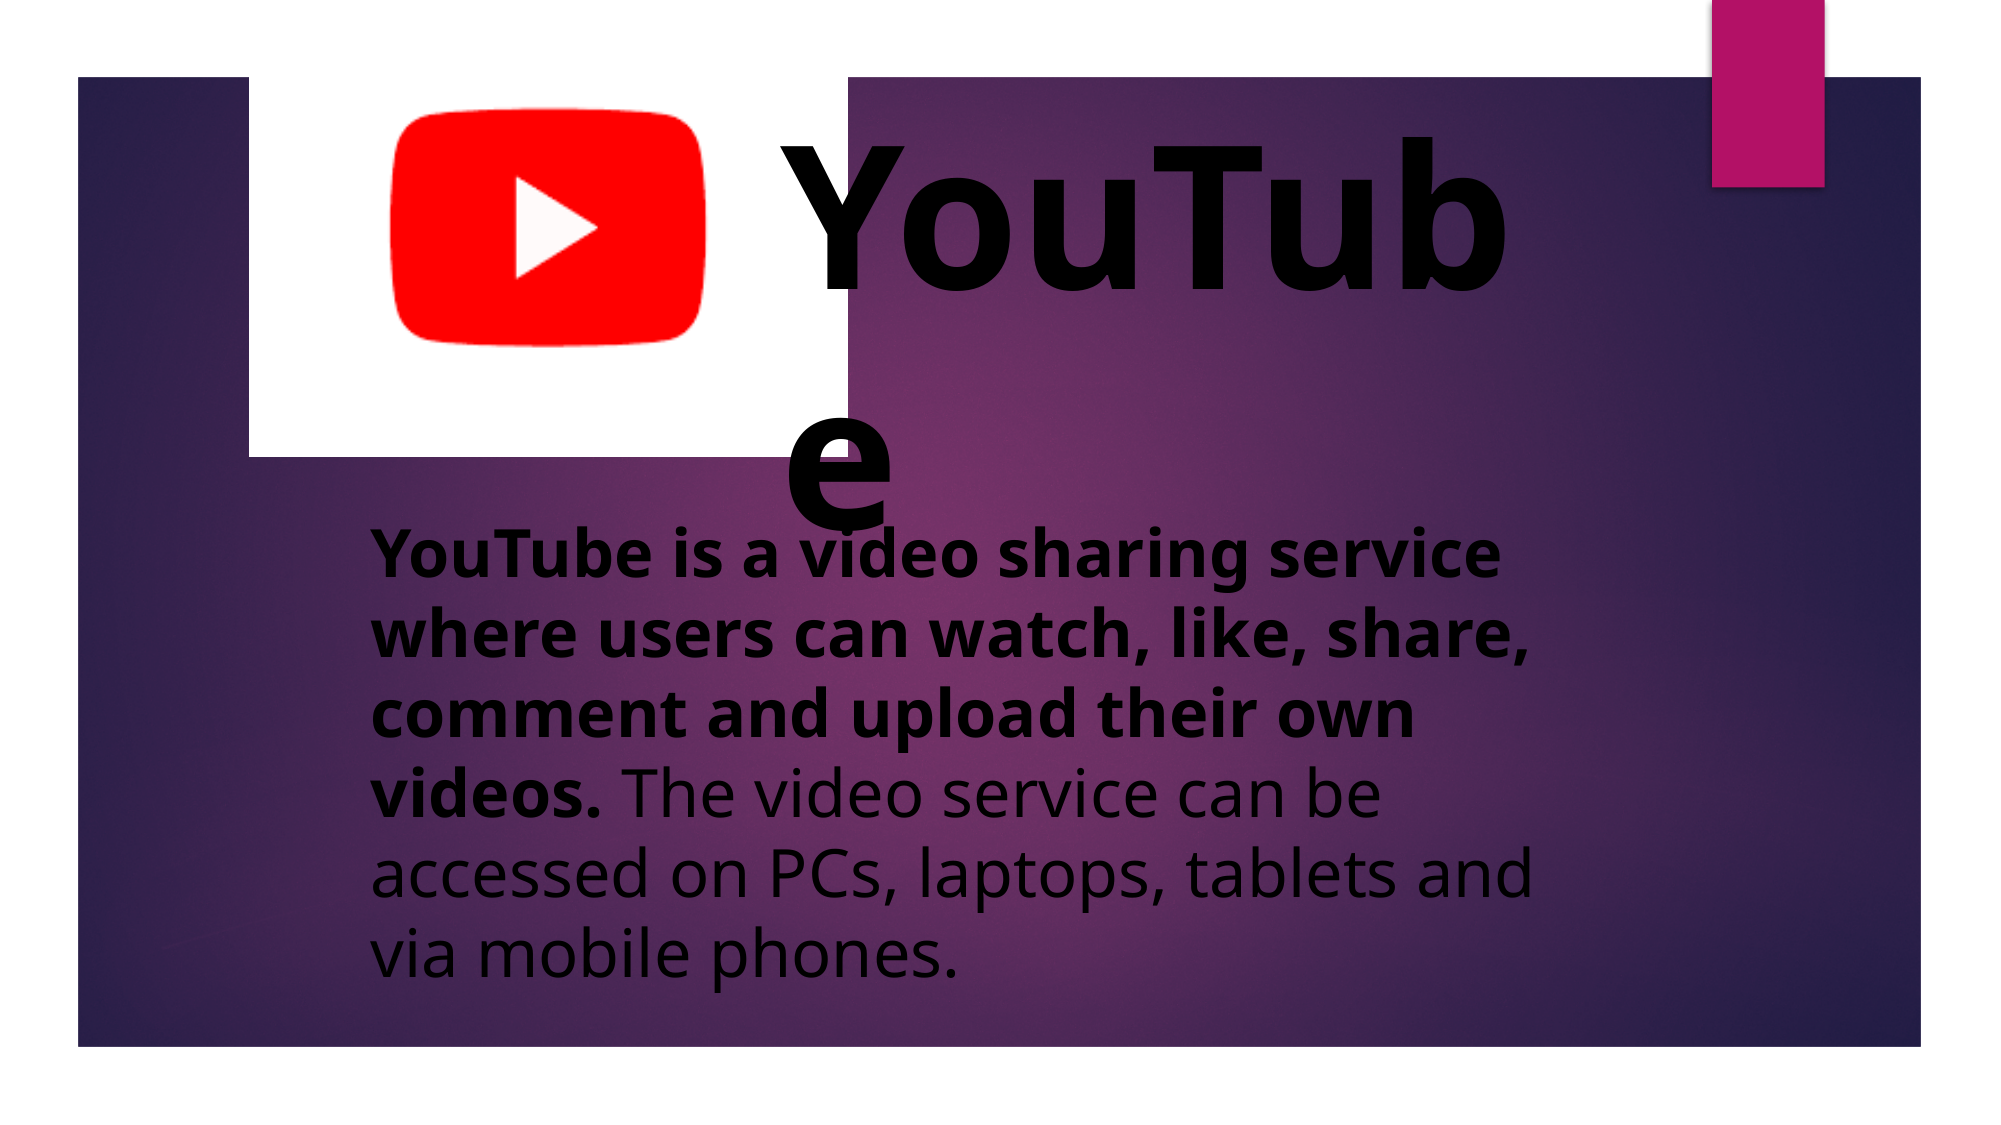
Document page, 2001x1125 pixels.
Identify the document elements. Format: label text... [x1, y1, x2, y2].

text_box YouTube is a video sharing service where users can watch, like, share, comment and upload their own videos. The video service can be accessed on PCs, laptops, tablets and via mobile phones. [355, 503, 1622, 1089]
text_box YouTube [765, 81, 1645, 577]
picture [249, 0, 848, 458]
